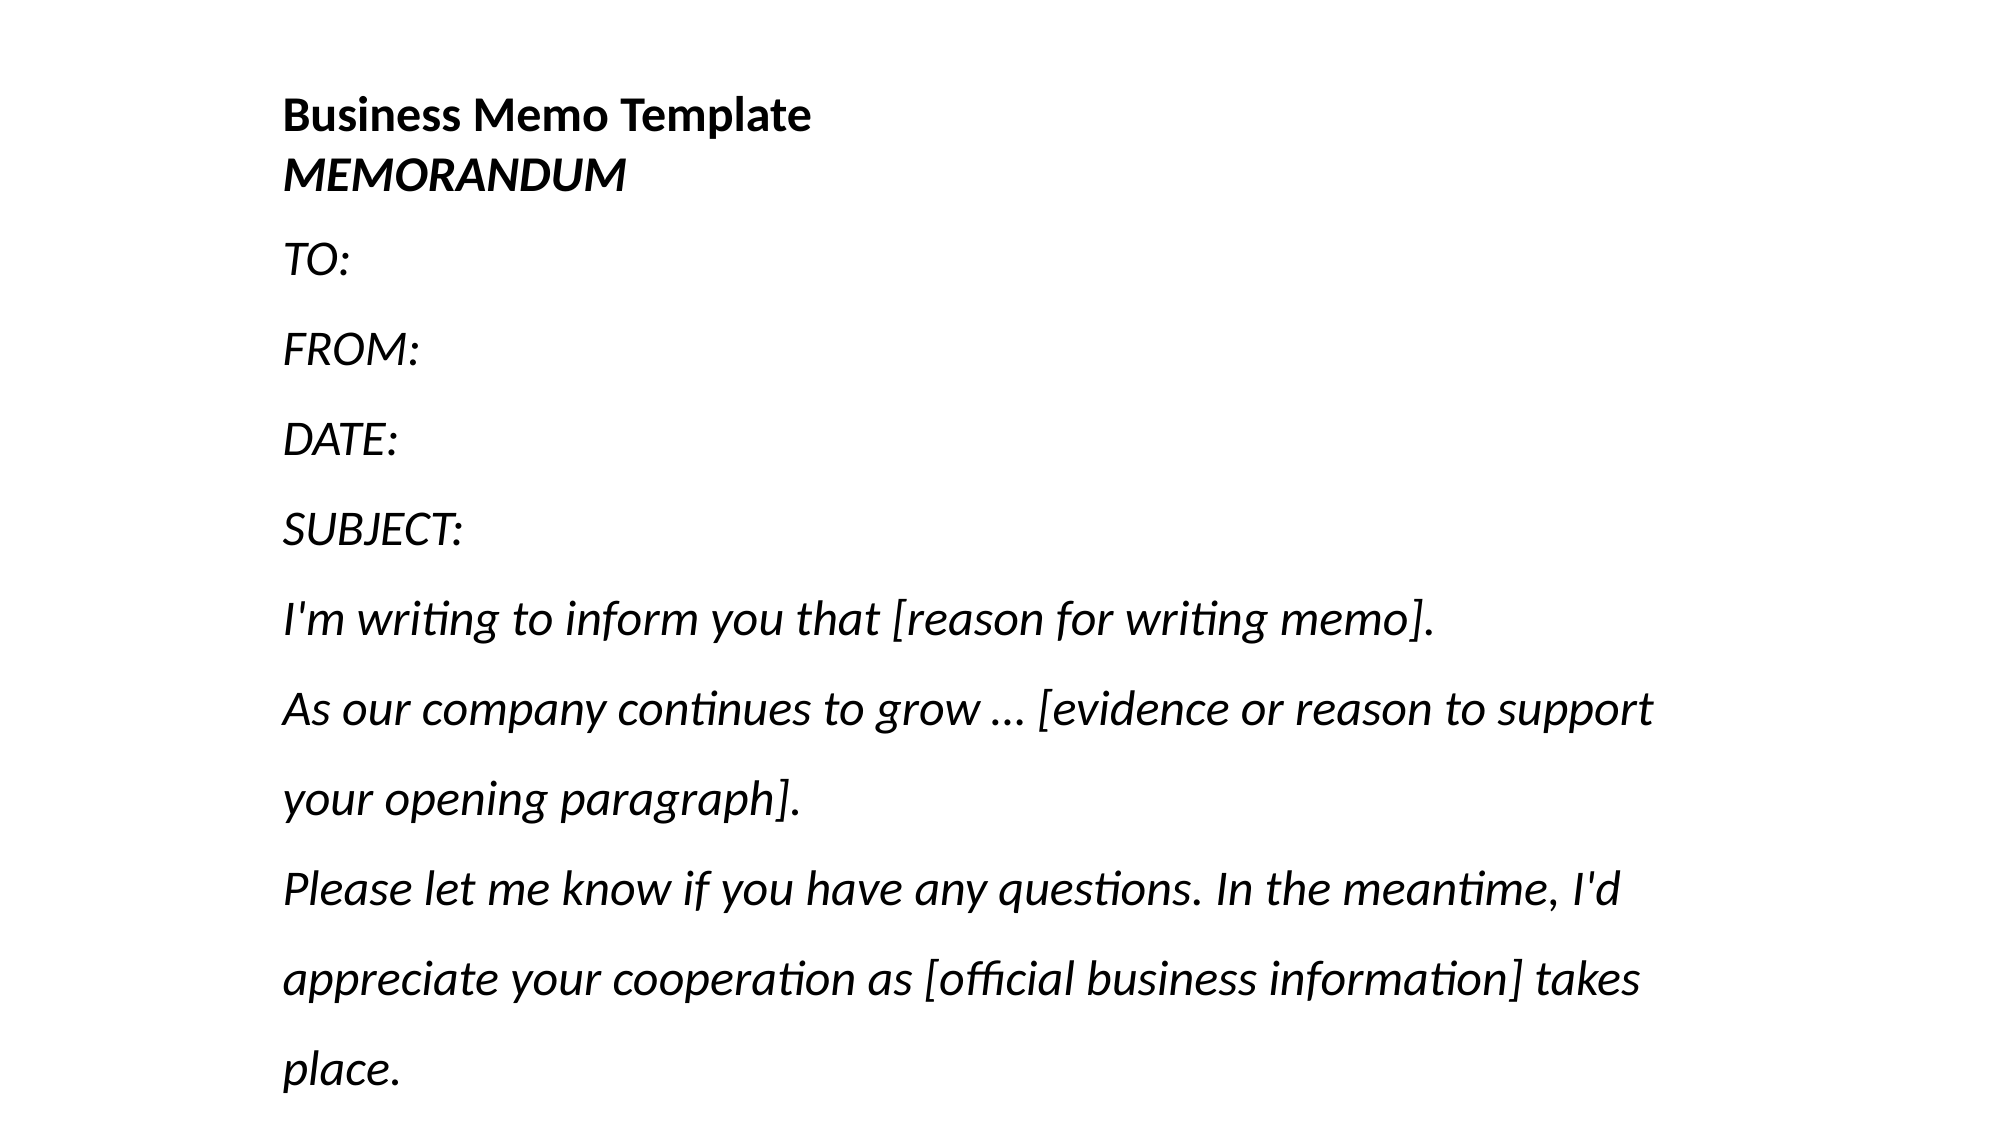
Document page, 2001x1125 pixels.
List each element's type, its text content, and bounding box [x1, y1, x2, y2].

text_box TO: FROM: DATE: SUBJECT: I'm writing to inform you that [reason for writing memo]. As our company continues to grow … [evidence or reason to support your opening paragraph]. Please let me know if you have any questions. In the meantime, I'd appreciate your cooperation as [official business information] takes place. [267, 187, 1733, 1125]
text_box Business Memo Template MEMORANDUM [267, 73, 1295, 187]
